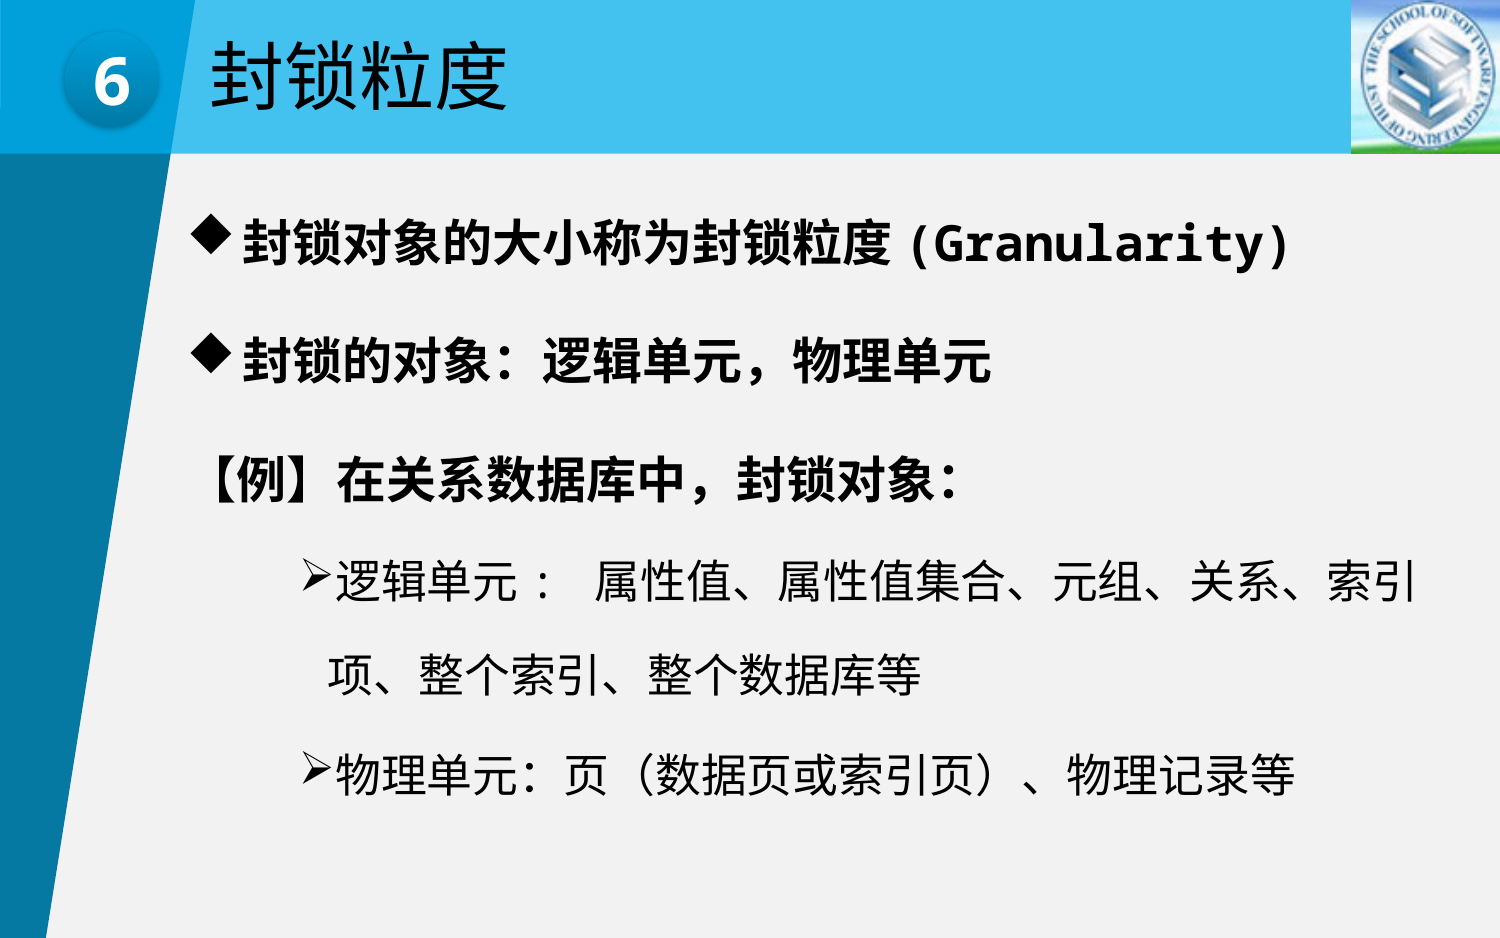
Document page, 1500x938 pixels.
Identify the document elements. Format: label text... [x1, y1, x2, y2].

text_box 6 [64, 31, 160, 127]
list 封锁对象的大小称为封锁粒度(Granularity) 封锁的对象：逻辑单元，物理单元 【例】在关系数据库中，封锁对象： 逻辑单元: 属性值、属性值集合、元组、关系、索引项、整个索引、整个数据库等 物理单元：页（数据页或索引页）、物理记录等 [171, 161, 1459, 906]
title 封锁粒度 [194, 0, 532, 150]
picture [1351, 0, 1500, 154]
